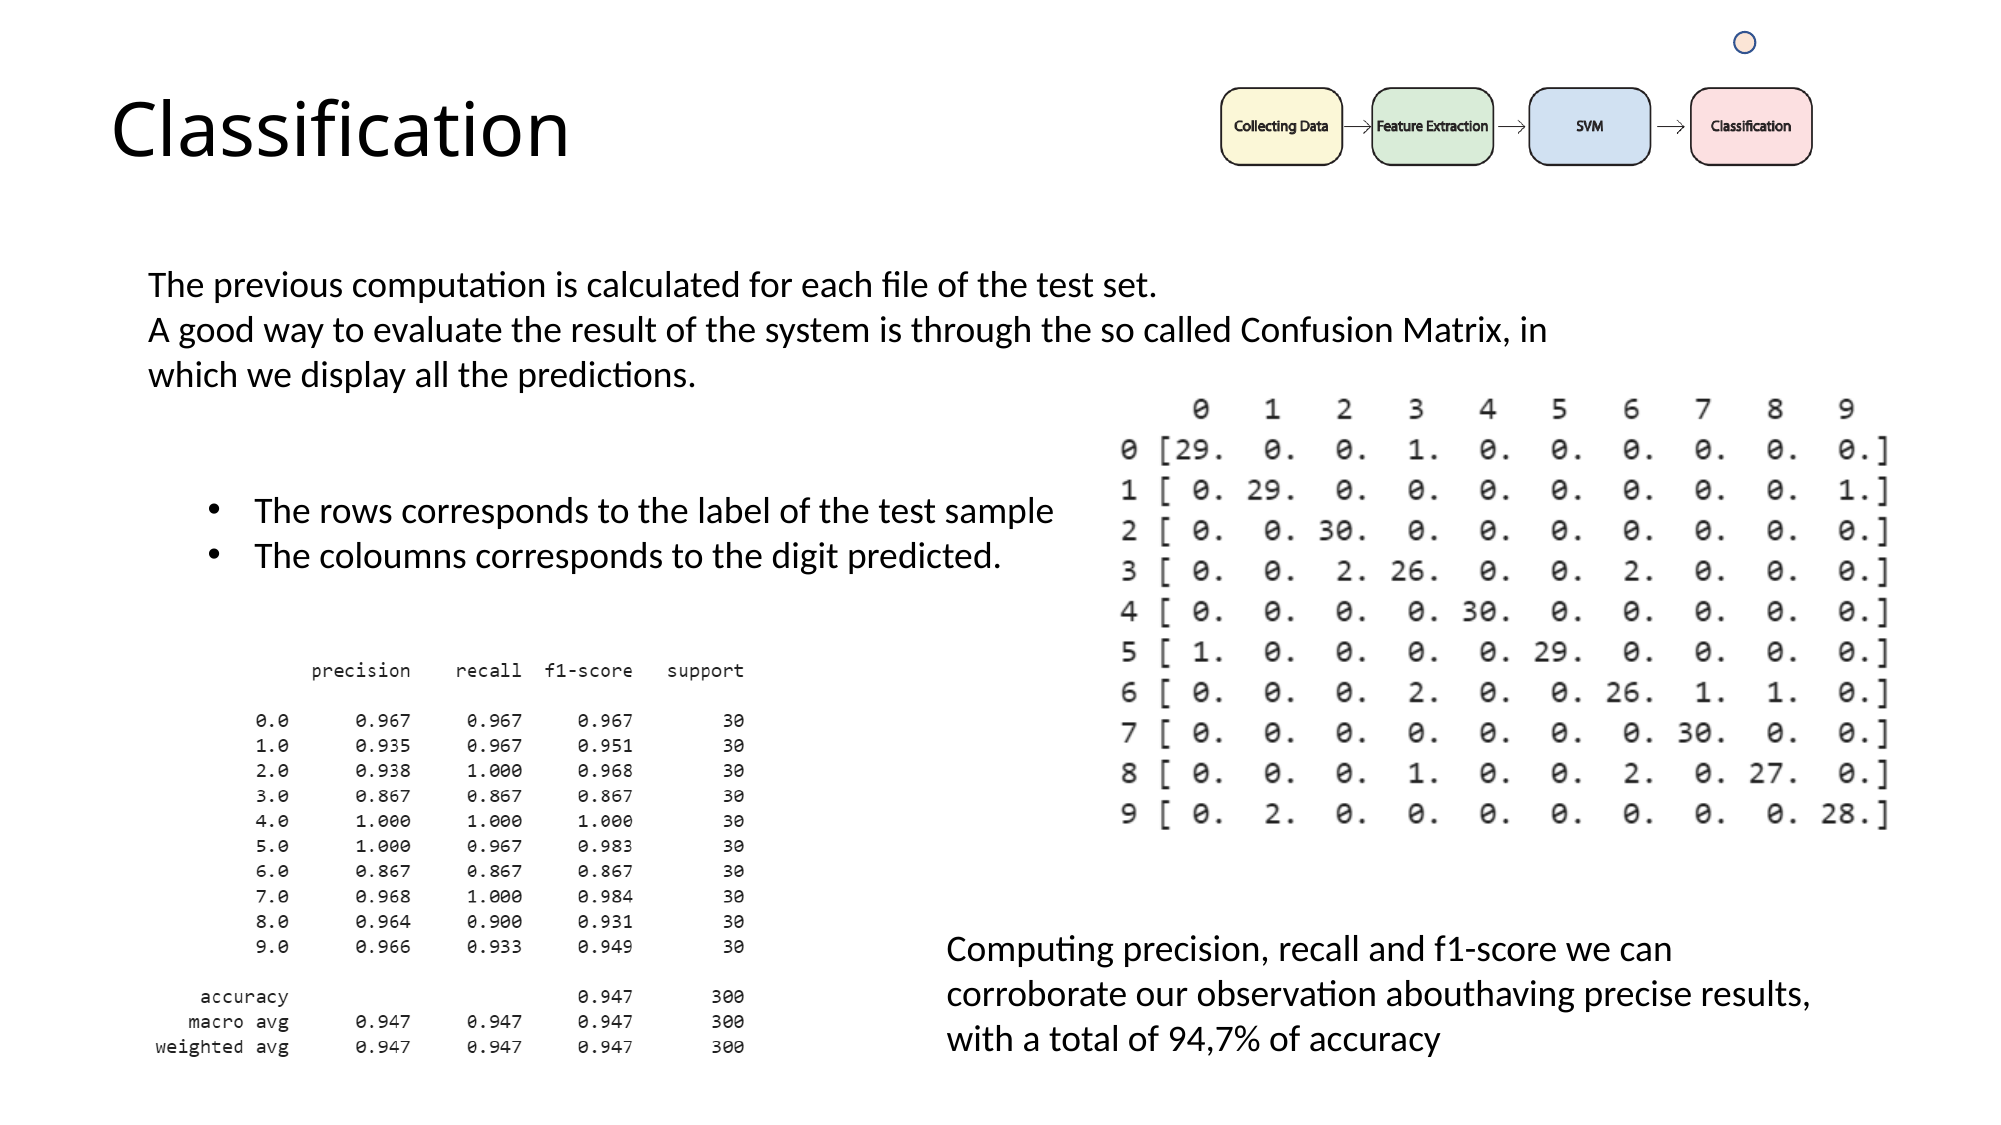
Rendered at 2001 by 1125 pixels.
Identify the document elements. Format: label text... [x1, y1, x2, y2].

text_box [1733, 30, 1757, 53]
text_box Computing precision, recall and f1-score we can corroborate our observation abouthaving precise results, with a total of 94,7% of accuracy [931, 916, 1871, 1067]
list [1164, 53, 1871, 192]
title Classification [95, 53, 686, 211]
picture [1087, 371, 1909, 844]
text_box The rows corresponds to the label of the test sample The coloumns corresponds to the digit predicted. [192, 479, 1075, 584]
text_box The previous computation is calculated for each file of the test set. A good way to evaluate the result of the system is through the so called Confusion Matrix, in which we display all the predictions. [133, 252, 1631, 488]
picture [136, 653, 761, 1069]
